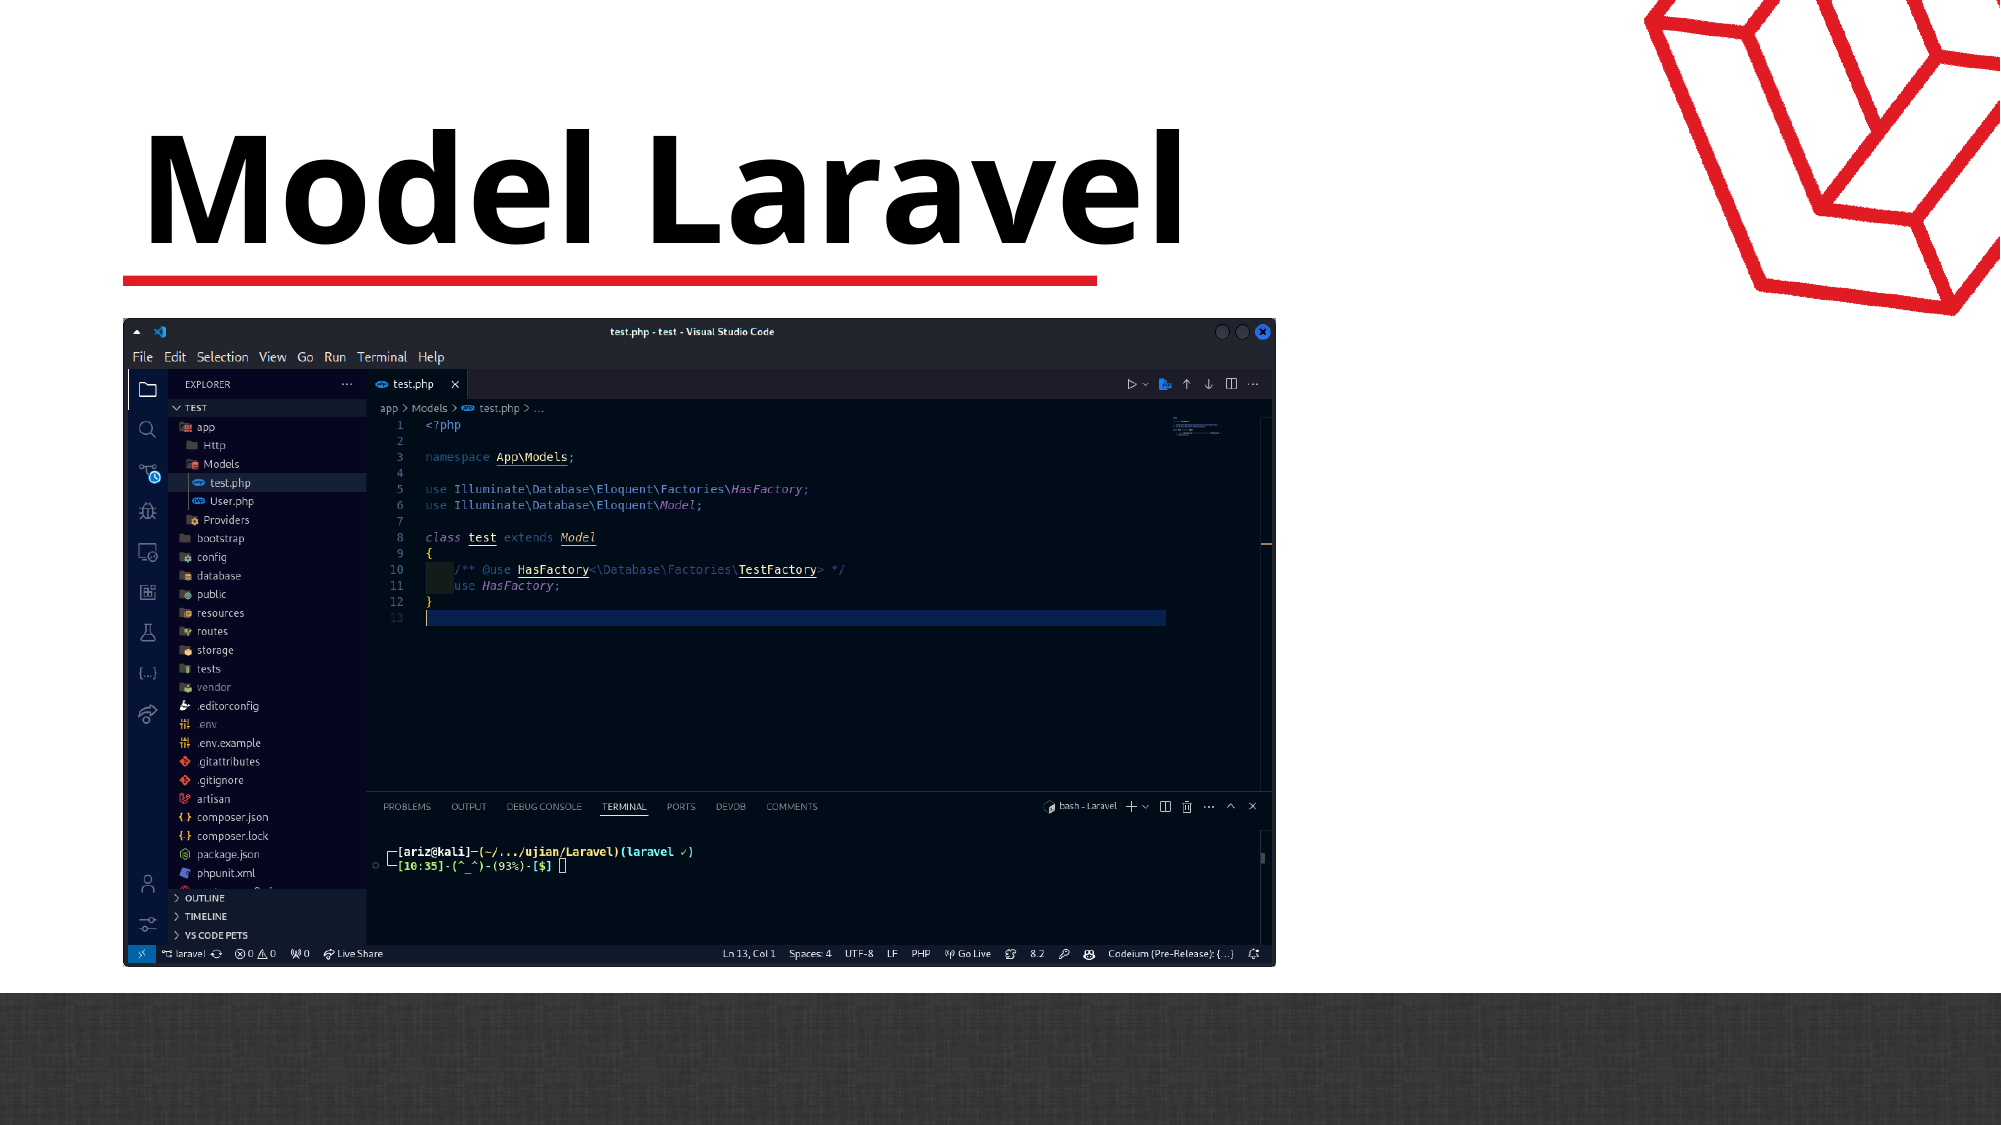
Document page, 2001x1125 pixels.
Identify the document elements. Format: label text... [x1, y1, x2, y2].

picture [1629, 0, 2000, 384]
text_box [122, 275, 1098, 287]
text_box Model Laravel [123, 85, 1467, 281]
text_box [0, 992, 2000, 1125]
picture [123, 318, 1276, 967]
